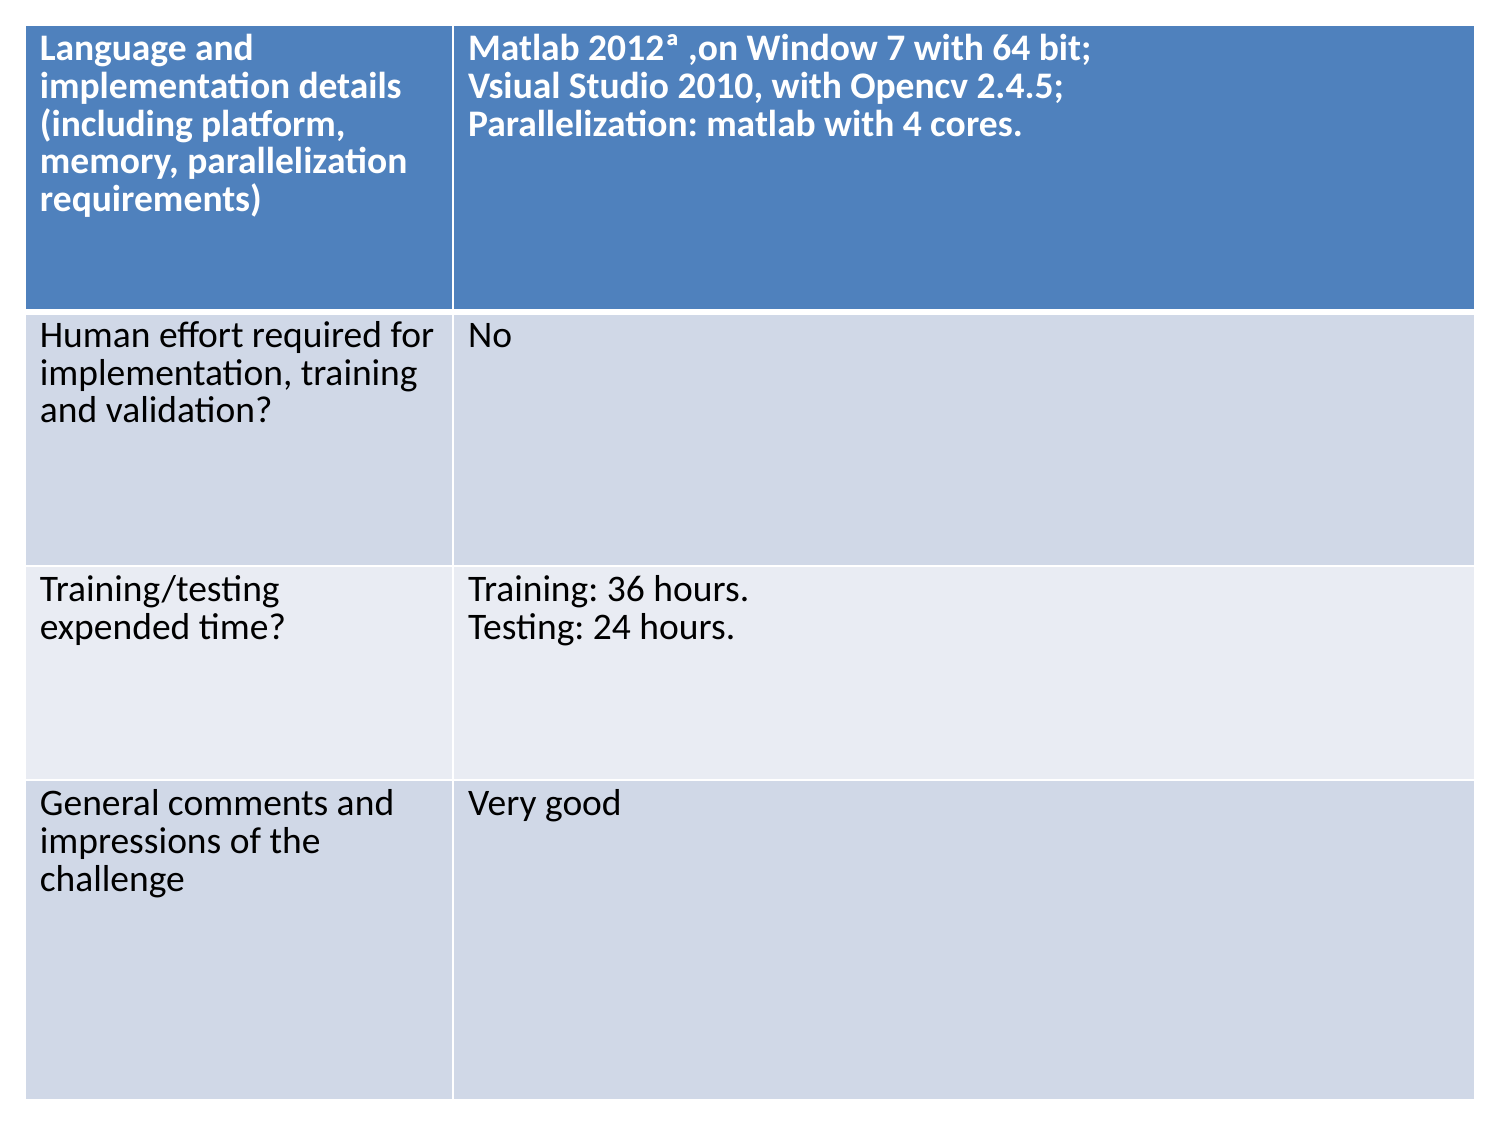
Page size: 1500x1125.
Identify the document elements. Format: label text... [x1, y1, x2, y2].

table_header Matlab 2012ª ,on Window 7 with 64 bit; Vsiual Studio 2010, with Opencv 2.4.5; Parallelization: matlab with 4 cores. [454, 26, 1474, 309]
table_cell Very good [454, 781, 1474, 1099]
table_header Language and implementation details (including platform, memory, parallelization requirements) [26, 26, 452, 309]
table_cell Training: 36 hours. Testing: 24 hours. [454, 567, 1474, 779]
table_cell No [454, 315, 1474, 565]
table_cell General comments and impressions of the challenge [26, 781, 452, 1099]
table_cell Training/testing expended time? [26, 567, 452, 779]
table_cell Human effort required for implementation, training and validation? [26, 315, 452, 565]
